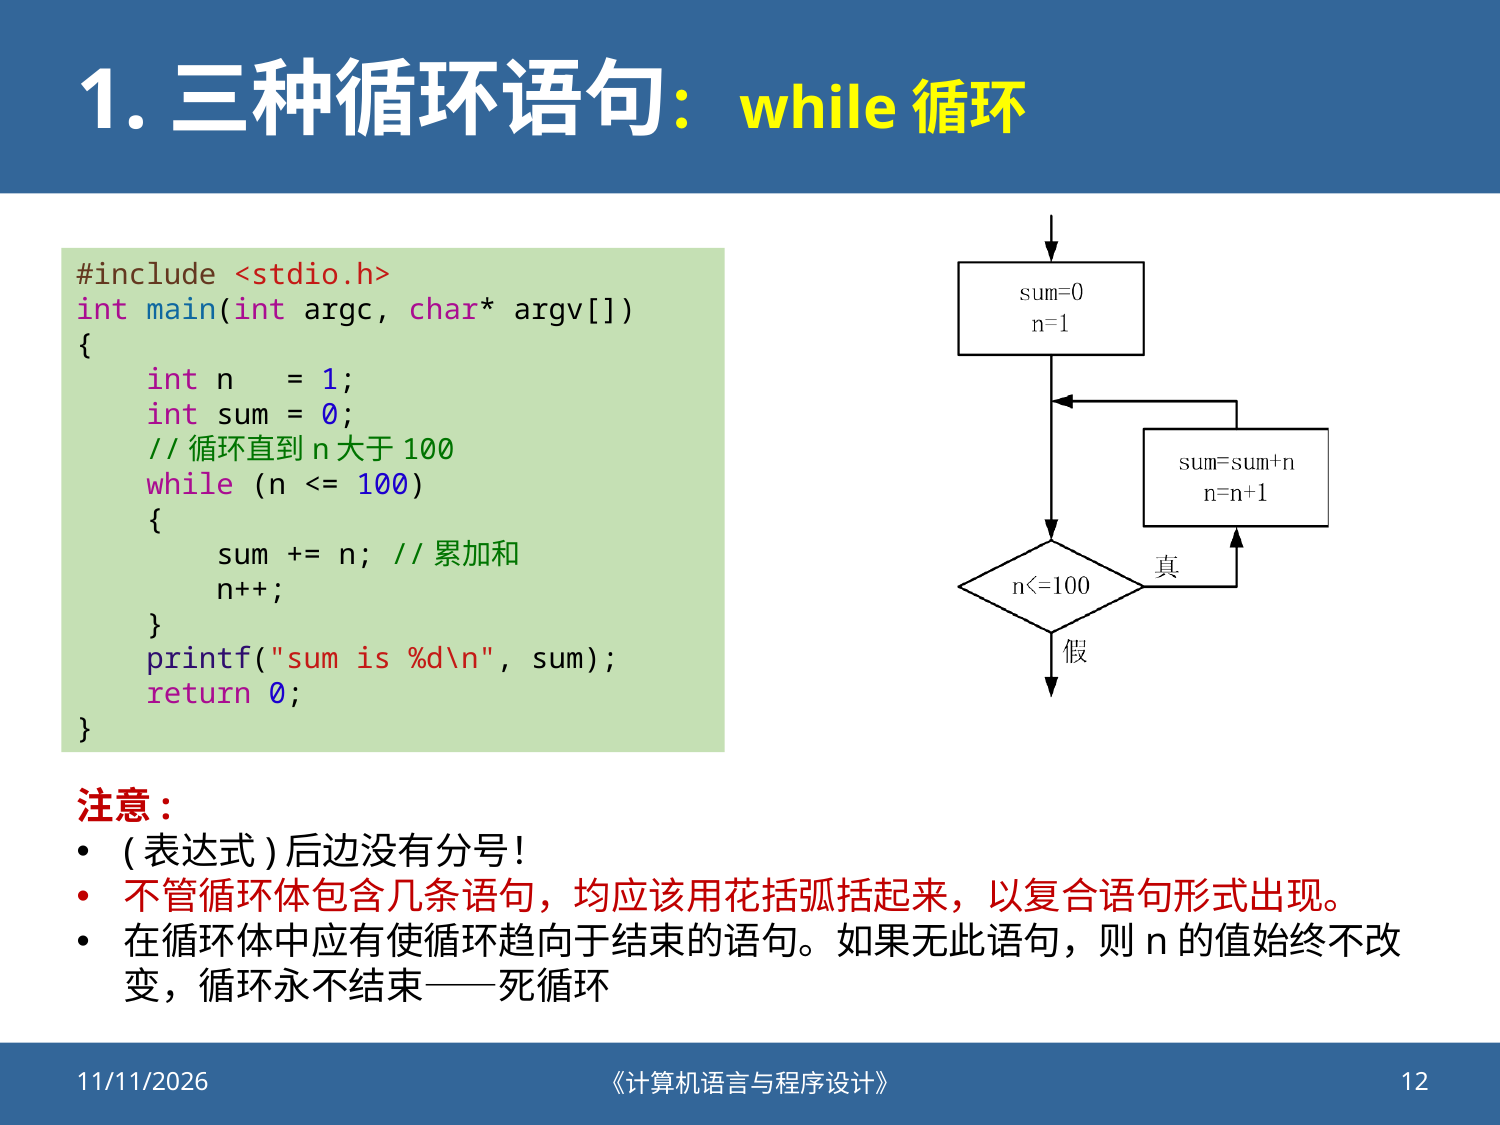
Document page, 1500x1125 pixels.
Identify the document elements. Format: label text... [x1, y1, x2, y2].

title 1.三种循环语句：while循环 [61, 27, 1441, 177]
footer 《计算机语言与程序设计》 [480, 1052, 1021, 1113]
text_box #include <stdio.h> int main(int argc, char* argv[]) { int n = 1; int sum = 0; //循环直到n大于100 while (n <= 100) { sum += n; //累加和 n++; } printf("sum is %d\n", sum); return 0; } [61, 247, 725, 753]
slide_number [61, 1052, 422, 1113]
picture [957, 214, 1329, 698]
slide_number 12 [1084, 1052, 1444, 1113]
text_box 注意: (表达式)后边没有分号！ 不管循环体包含几条语句，均应该用花括弧括起来，以复合语句形式出现。 在循环体中应有使循环趋向于结束的语句。如果无此语句，则n的值始终不改变，循环永不结束——死循环 [61, 775, 1423, 1015]
